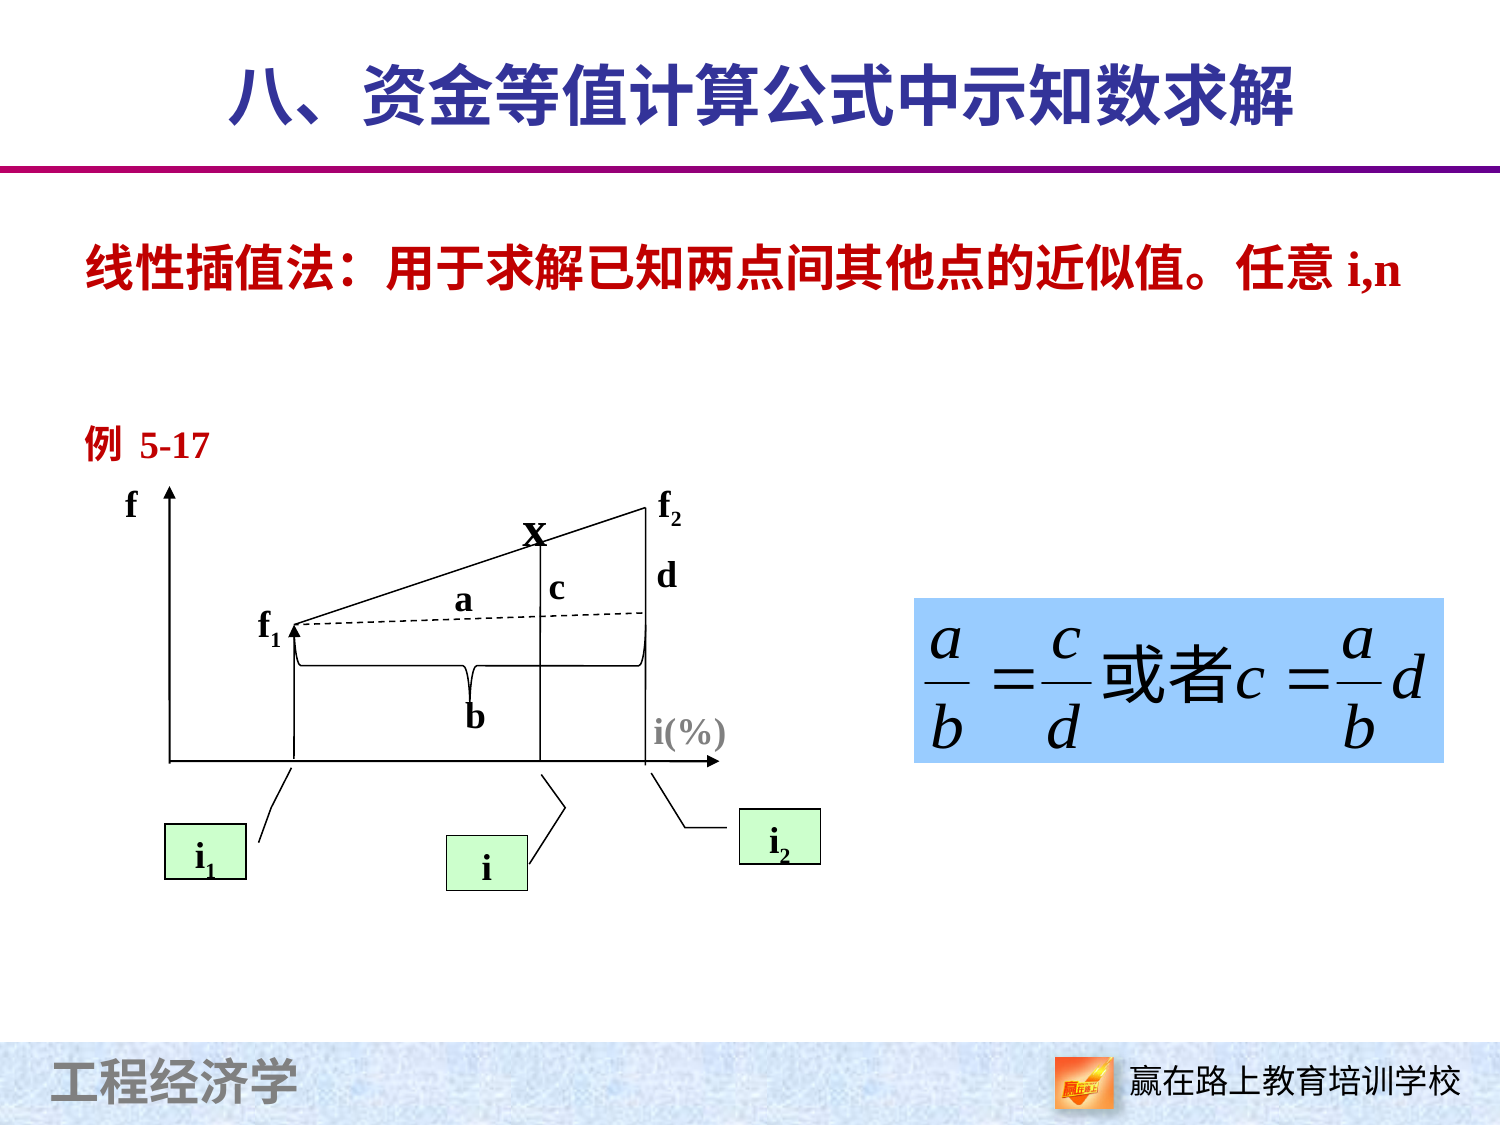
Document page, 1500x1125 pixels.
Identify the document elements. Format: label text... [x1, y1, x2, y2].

text_box 线性插值法：用于求解已知两点间其他点的近似值。任意i,n 例5-17 [70, 199, 1454, 474]
picture [0, 1042, 1500, 1125]
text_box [913, 597, 1445, 764]
text_box 八、资金等值计算公式中示知数求解 [199, 46, 1325, 142]
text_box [73, 472, 821, 891]
